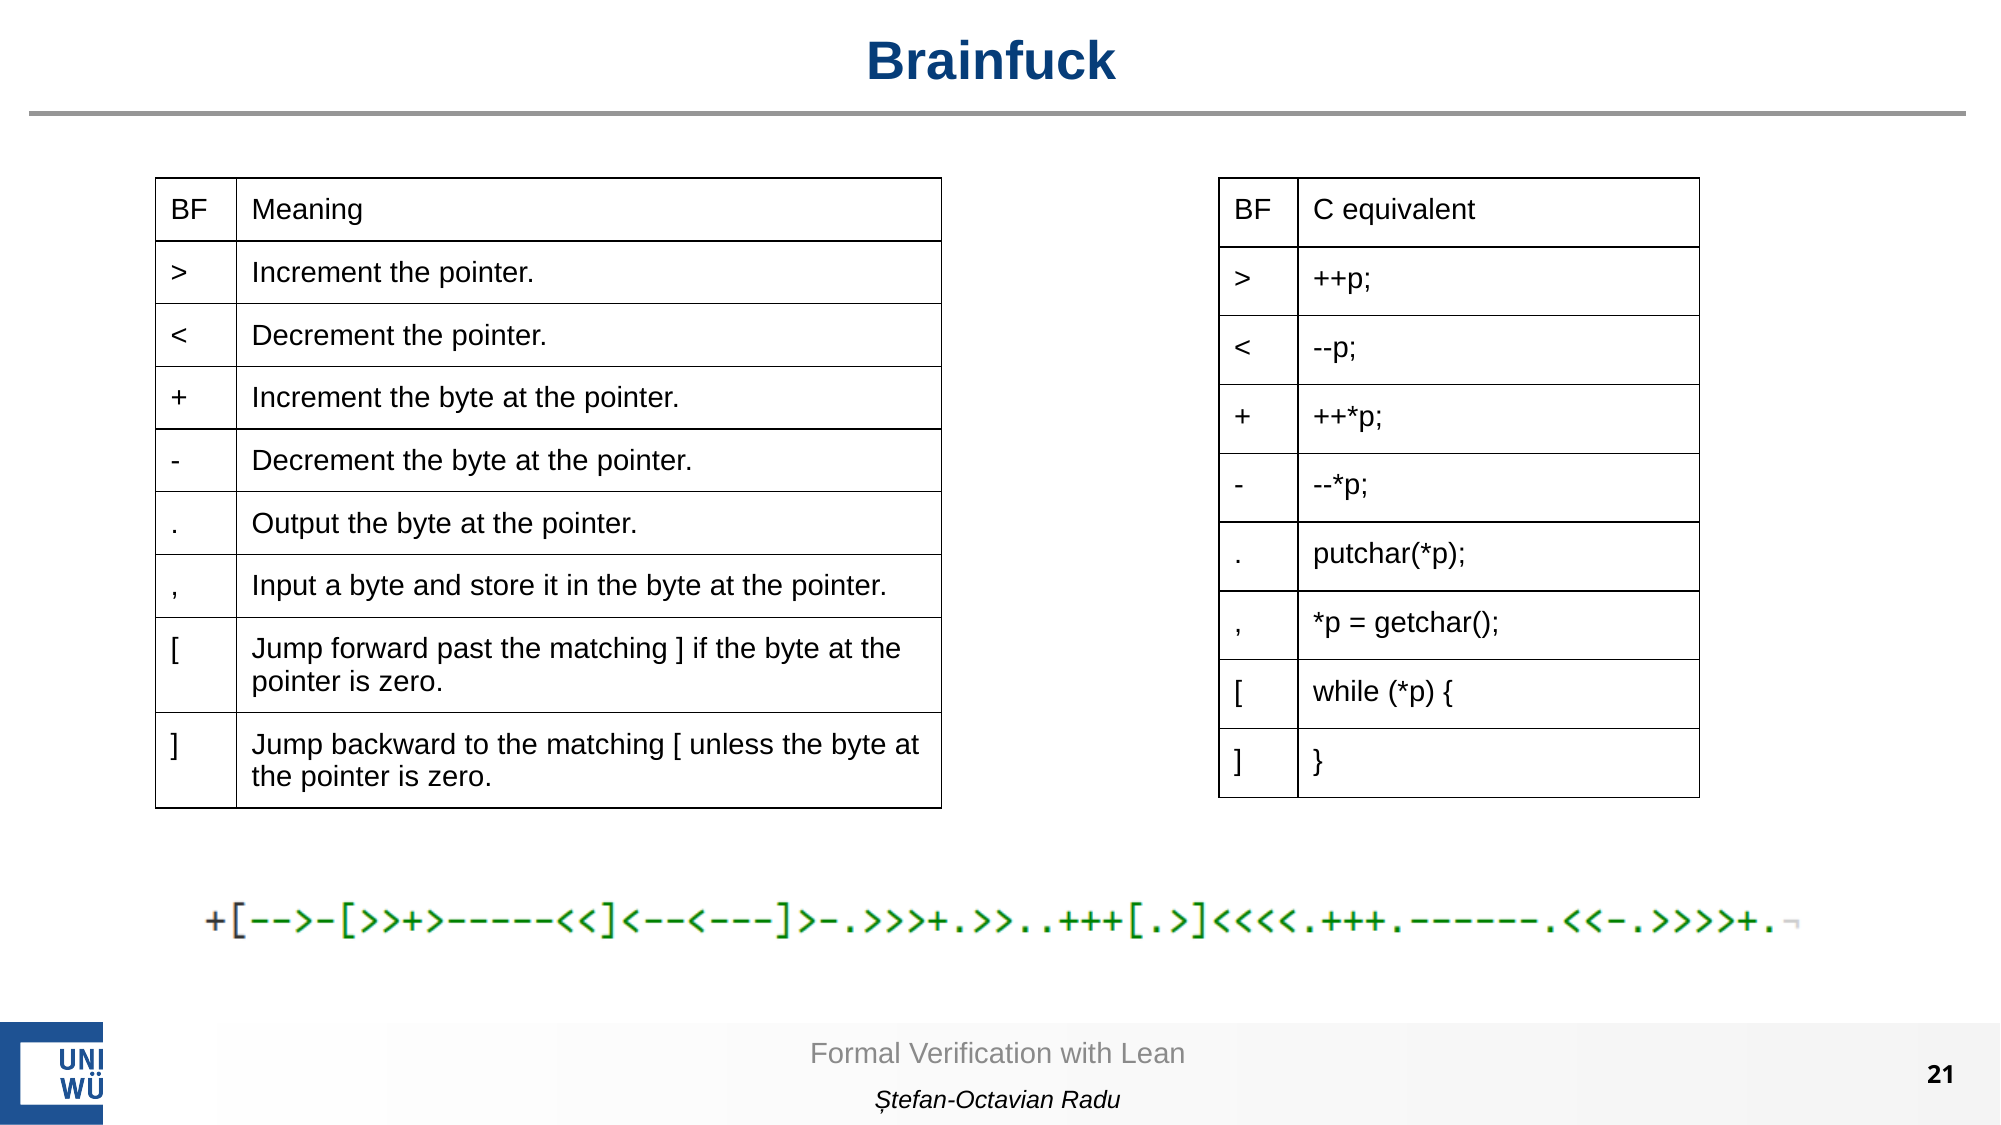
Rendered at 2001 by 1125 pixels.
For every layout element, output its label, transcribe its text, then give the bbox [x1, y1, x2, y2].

title Brainfuck [118, 4, 1867, 111]
table_cell ++*p; [1299, 385, 1699, 453]
table_cell Increment the byte at the pointer. [237, 367, 941, 428]
table_cell ] [1220, 729, 1297, 797]
table_cell Decrement the byte at the pointer. [237, 430, 941, 491]
table_cell Output the byte at the pointer. [237, 492, 941, 554]
table_cell > [156, 242, 236, 303]
table_header BF [156, 179, 236, 240]
table_header Meaning [237, 179, 941, 240]
table_cell < [156, 304, 236, 366]
table_cell [ [1220, 660, 1297, 728]
table_cell ++p; [1299, 248, 1699, 315]
table_cell [ [156, 618, 236, 712]
table_cell --p; [1299, 316, 1699, 384]
table_cell ] [156, 713, 236, 807]
picture [0, 1022, 103, 1125]
table_cell while (*p) { [1299, 660, 1699, 728]
table_cell . [156, 492, 236, 554]
table_cell *p = getchar(); [1299, 592, 1699, 659]
table_cell , [1220, 592, 1297, 659]
table_cell Jump forward past the matching ] if the byte at the pointer is zero. [237, 618, 941, 712]
table_cell - [156, 430, 236, 491]
table_header BF [1220, 179, 1297, 246]
table_cell + [1220, 385, 1297, 453]
table_cell - [1220, 454, 1297, 521]
table_cell putchar(*p); [1299, 523, 1699, 590]
table_cell Increment the pointer. [237, 242, 941, 303]
table_cell > [1220, 248, 1297, 315]
table_cell Decrement the pointer. [237, 304, 941, 366]
table_cell Jump backward to the matching [ unless the byte at the pointer is zero. [237, 713, 941, 807]
picture [187, 890, 1812, 954]
table_header C equivalent [1299, 179, 1699, 246]
table_cell , [156, 555, 236, 617]
table_cell . [1220, 523, 1297, 590]
table_cell } [1299, 729, 1699, 797]
table_cell < [1220, 316, 1297, 384]
table_cell --*p; [1299, 454, 1699, 521]
table_cell Input a byte and store it in the byte at the pointer. [237, 555, 941, 617]
table_cell + [156, 367, 236, 428]
